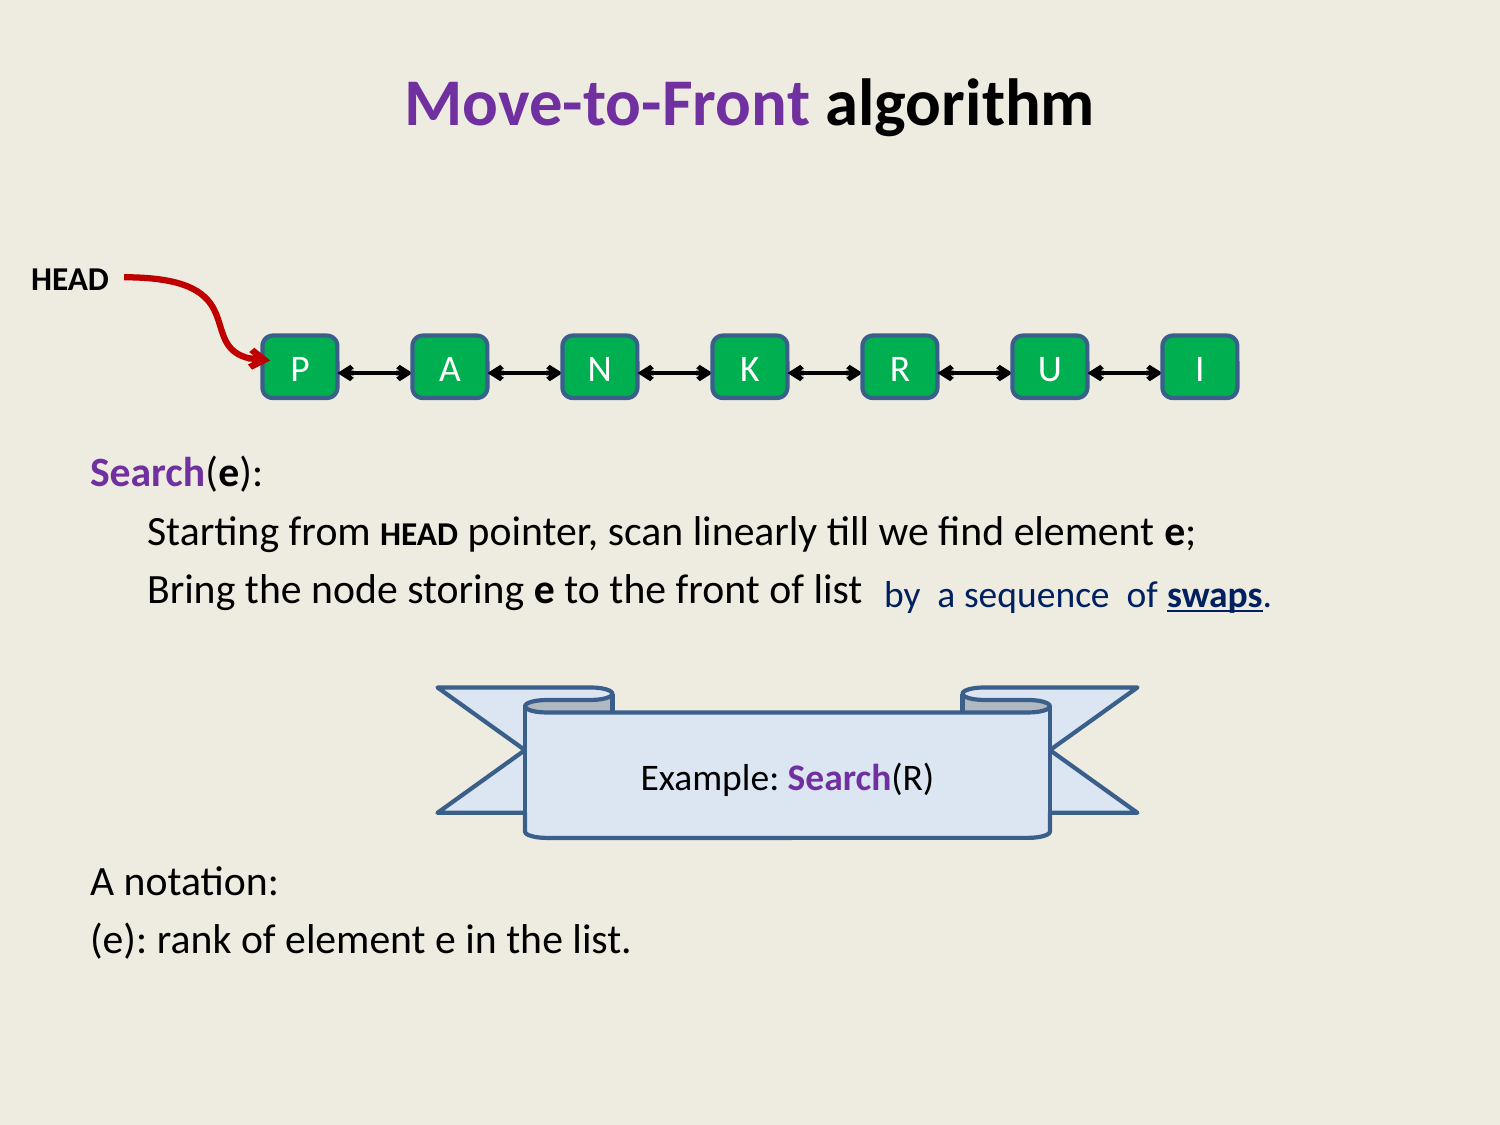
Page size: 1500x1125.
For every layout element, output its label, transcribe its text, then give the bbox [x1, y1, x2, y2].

text_box by a sequence of swaps. [869, 562, 1288, 623]
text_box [15, 249, 271, 361]
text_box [262, 335, 1238, 399]
text_box Example: Search(R) [435, 685, 1140, 841]
title Move-to-Front algorithm [75, 45, 1425, 233]
